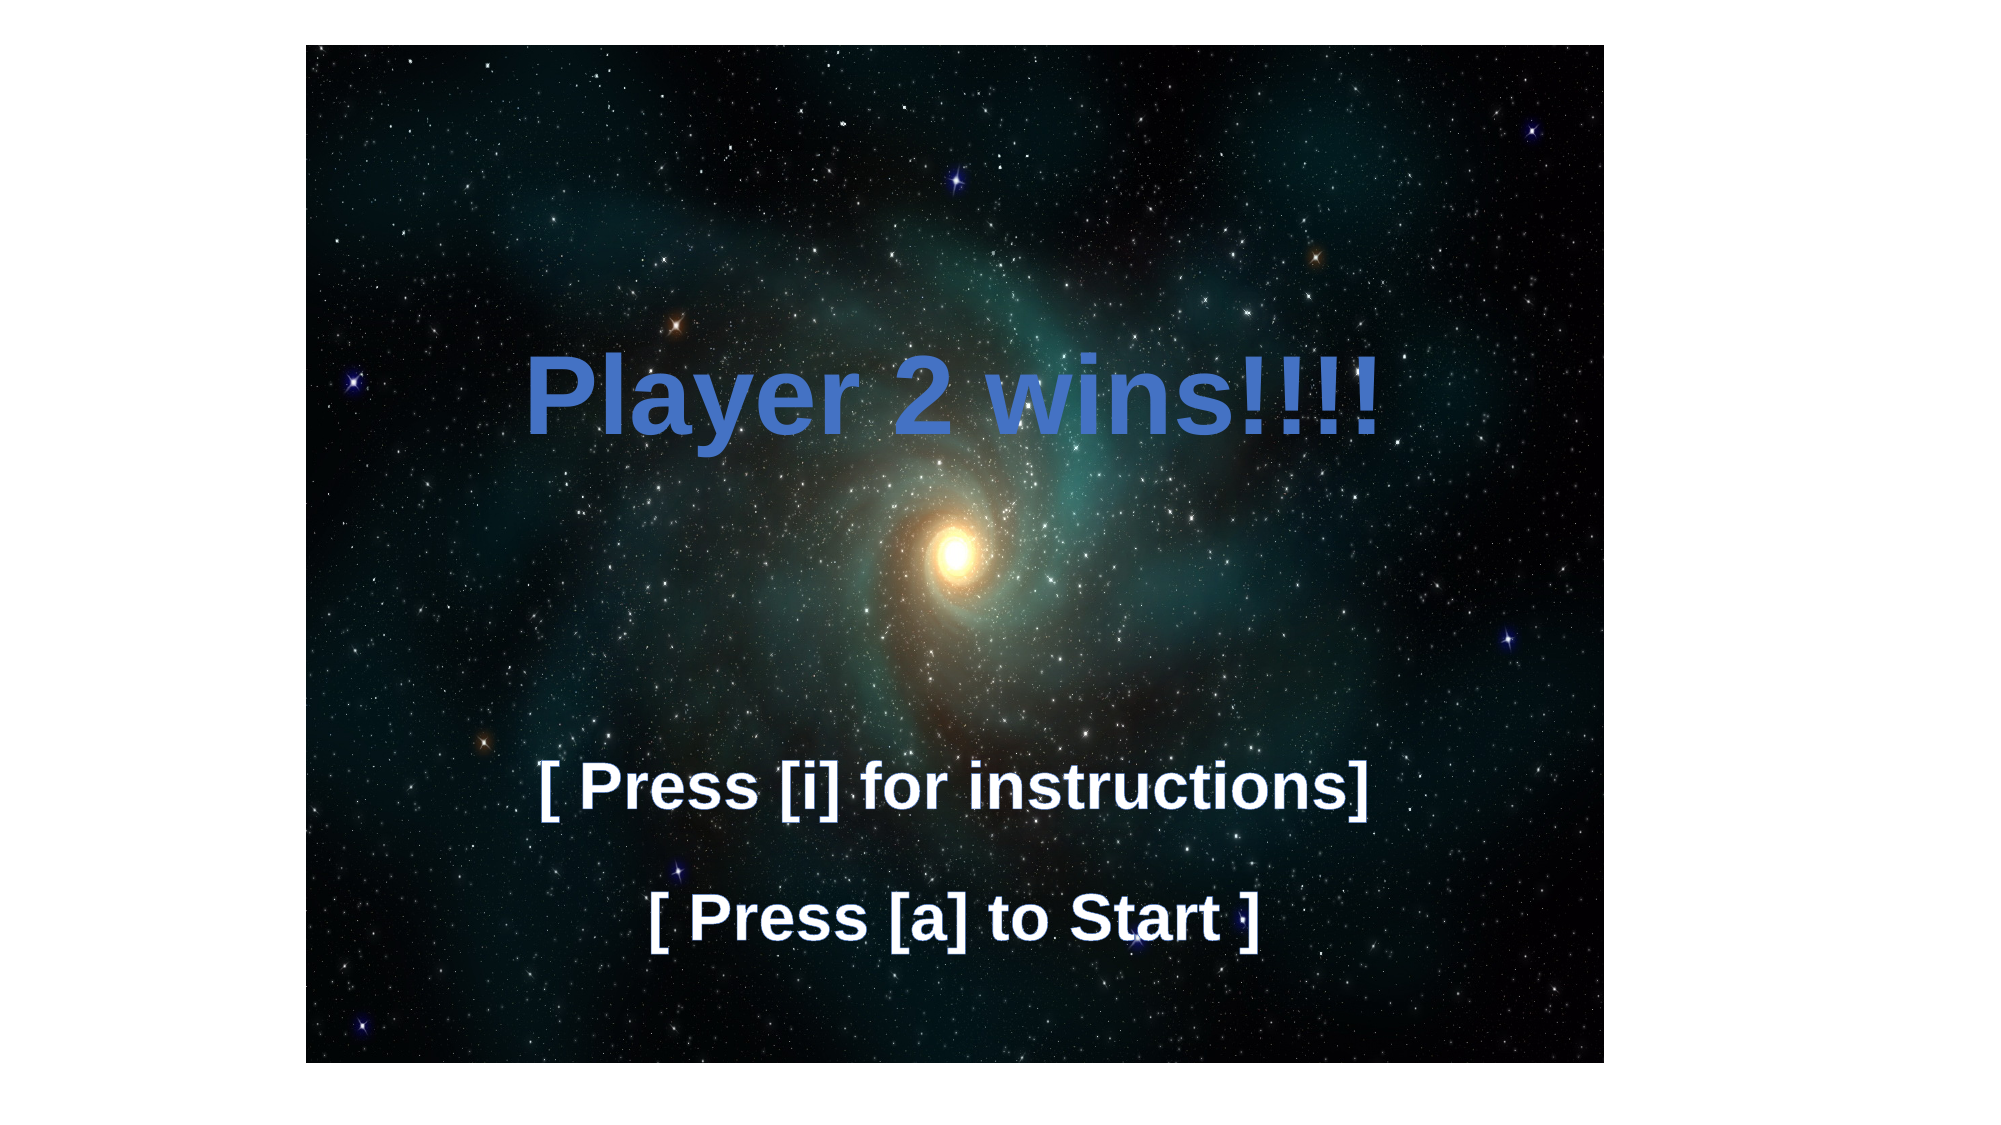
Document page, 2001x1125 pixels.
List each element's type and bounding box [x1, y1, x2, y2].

text_box [305, 45, 1604, 1063]
